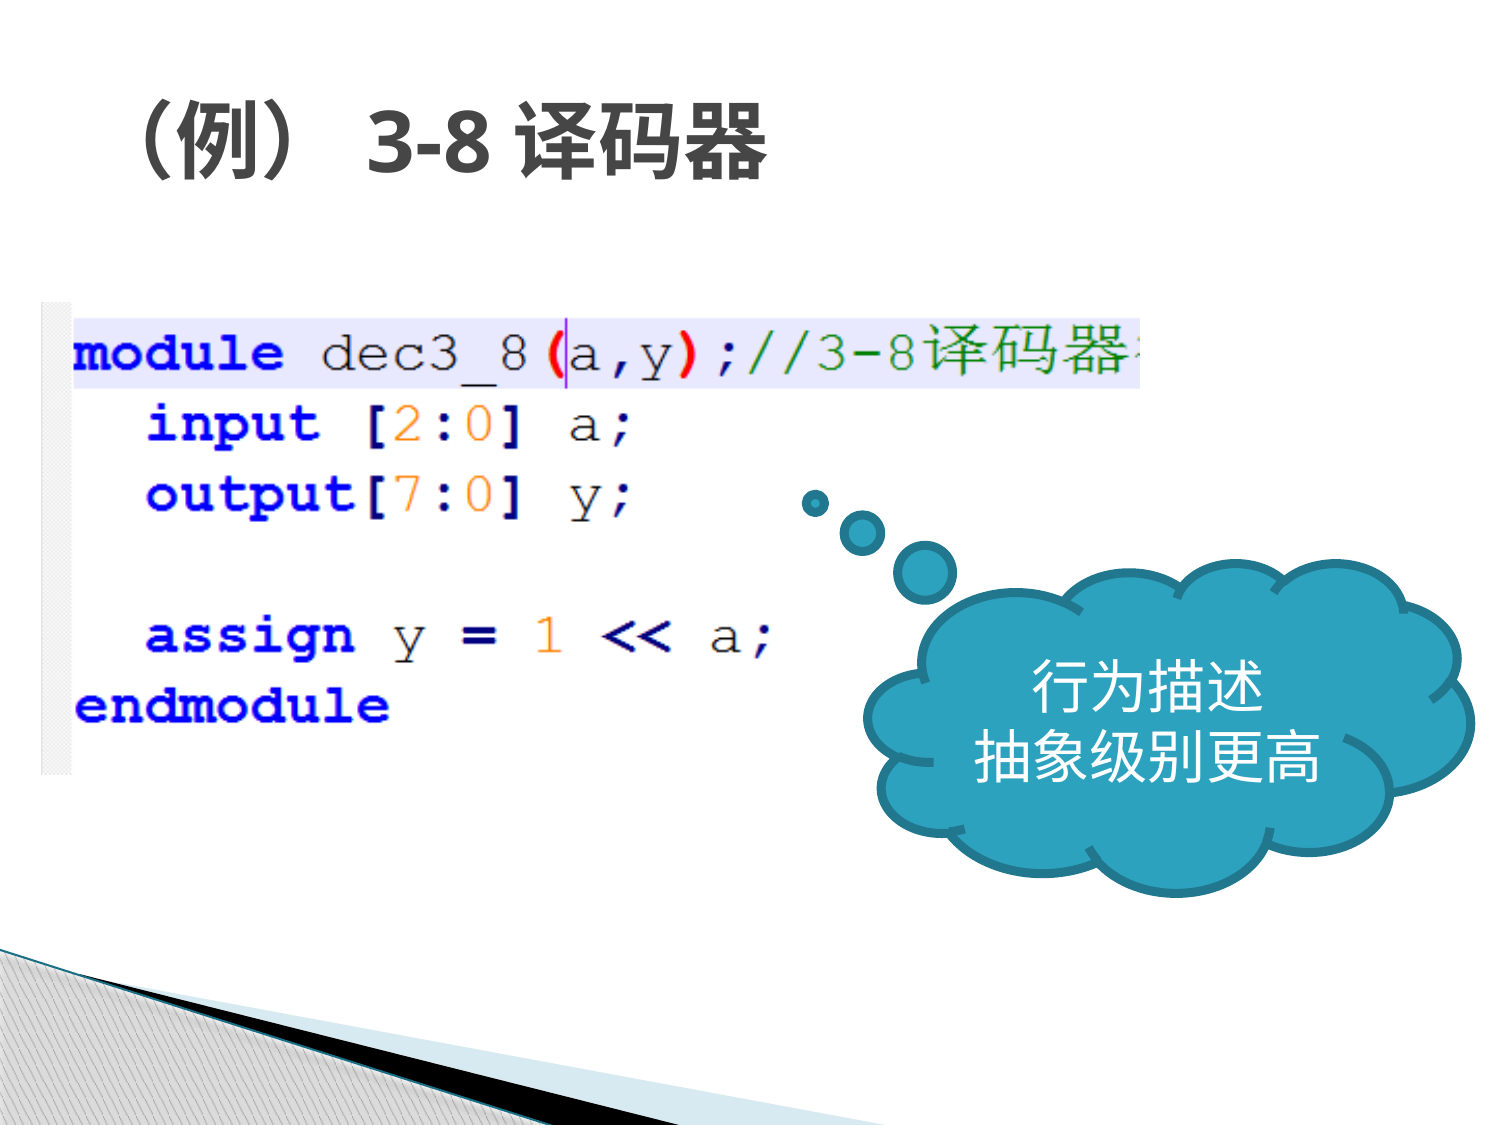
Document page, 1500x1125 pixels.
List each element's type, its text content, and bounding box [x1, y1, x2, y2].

text_box 行为描述 抽象级别更高 [876, 559, 1476, 898]
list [40, 302, 1140, 776]
title （例）3-8译码器 [75, 45, 1425, 233]
